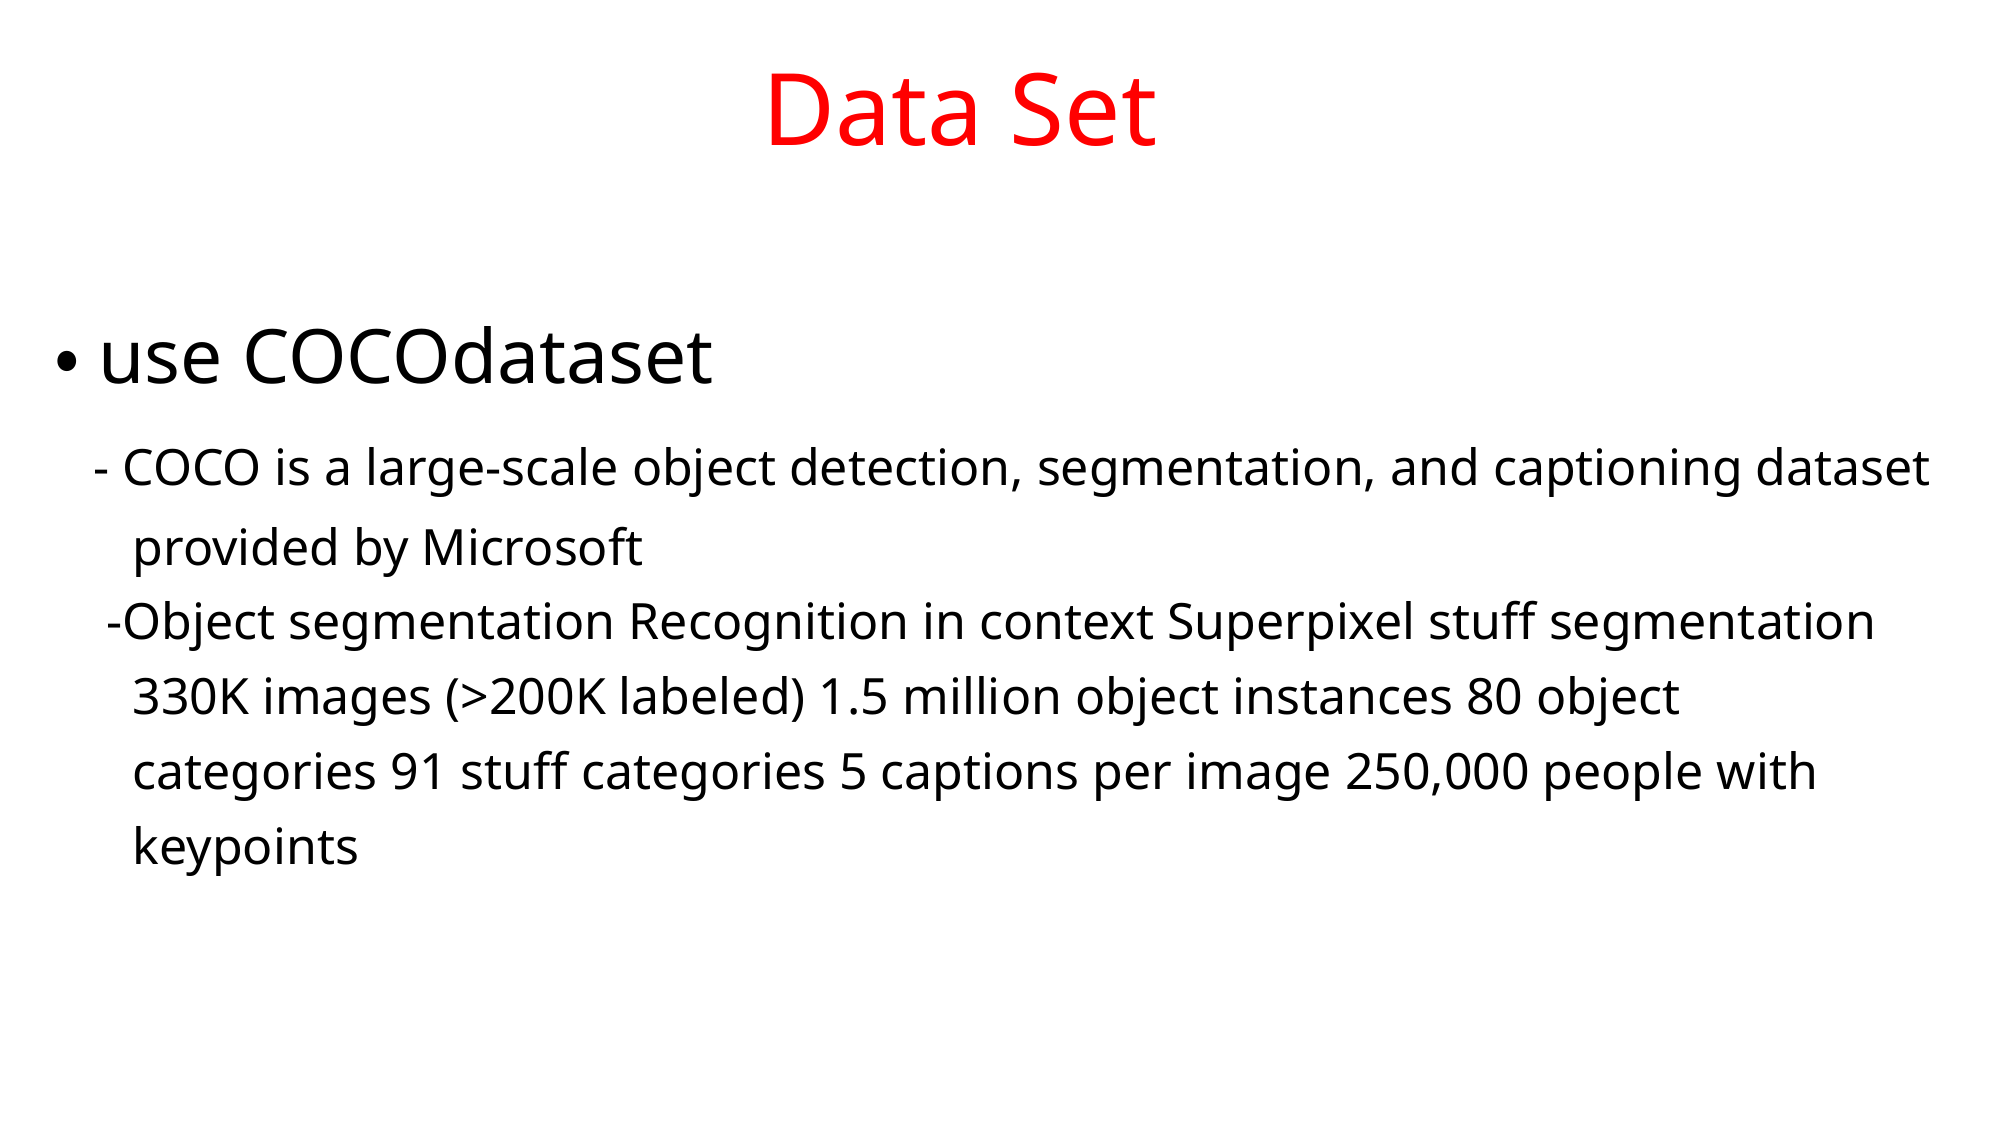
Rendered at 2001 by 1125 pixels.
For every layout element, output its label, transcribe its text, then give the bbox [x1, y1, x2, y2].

subtitle ・use COCOdataset - COCO is a large-scale object detection, segmentation, and captioning dataset provided by Microsoft -Object segmentation Recognition in context Superpixel stuff segmentation 330K images (>200K labeled) 1.5 million object instances 80 object categories 91 stuff categories 5 captions per image 250,000 people with keypoints [39, 220, 1961, 1033]
title Data Set [0, 44, 1921, 175]
